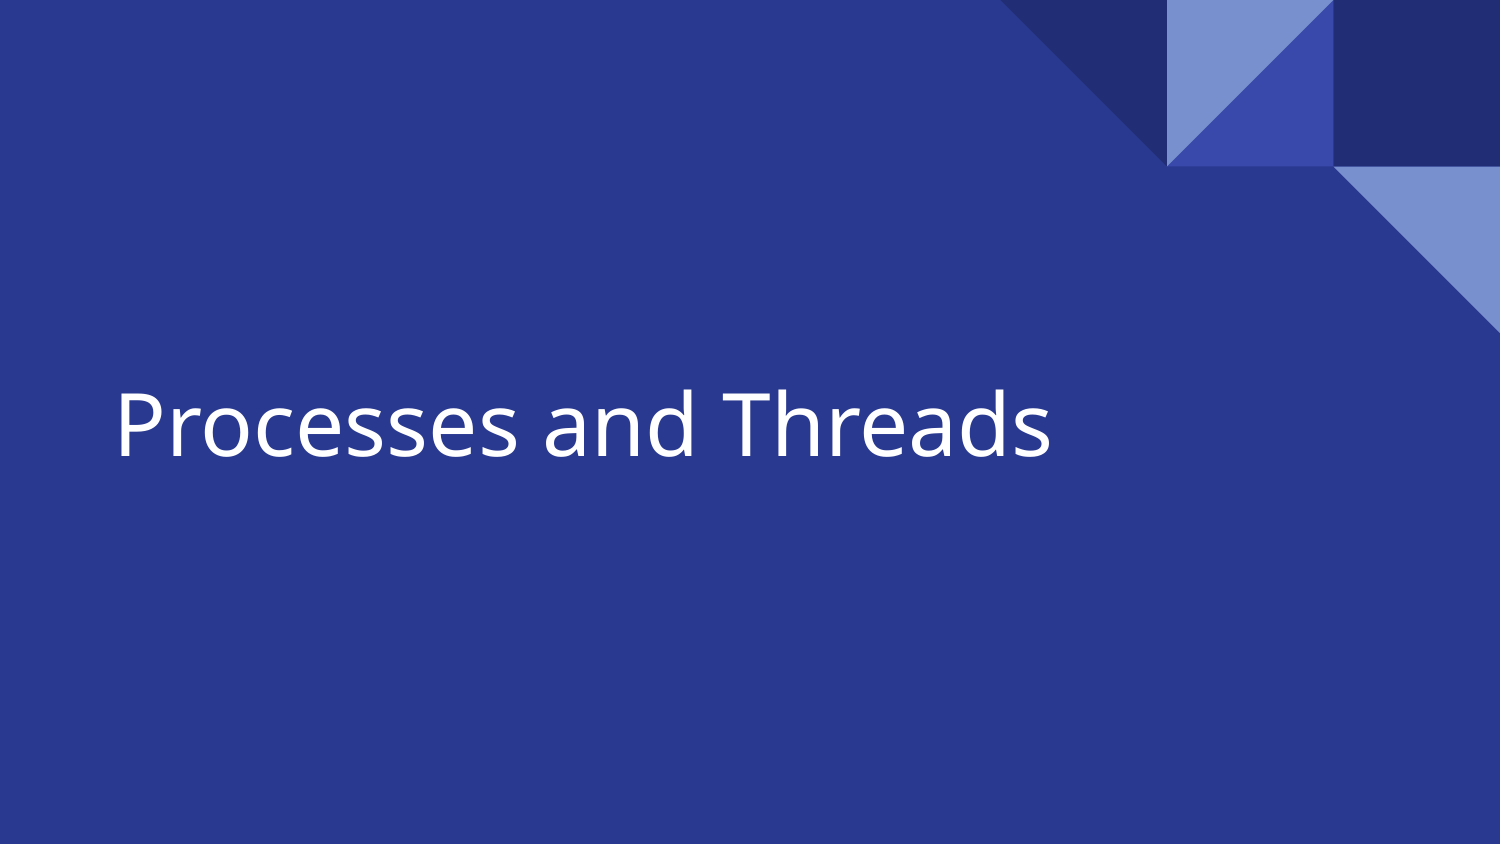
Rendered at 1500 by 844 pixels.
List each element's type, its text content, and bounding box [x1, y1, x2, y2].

title Processes and Threads [98, 353, 1447, 491]
